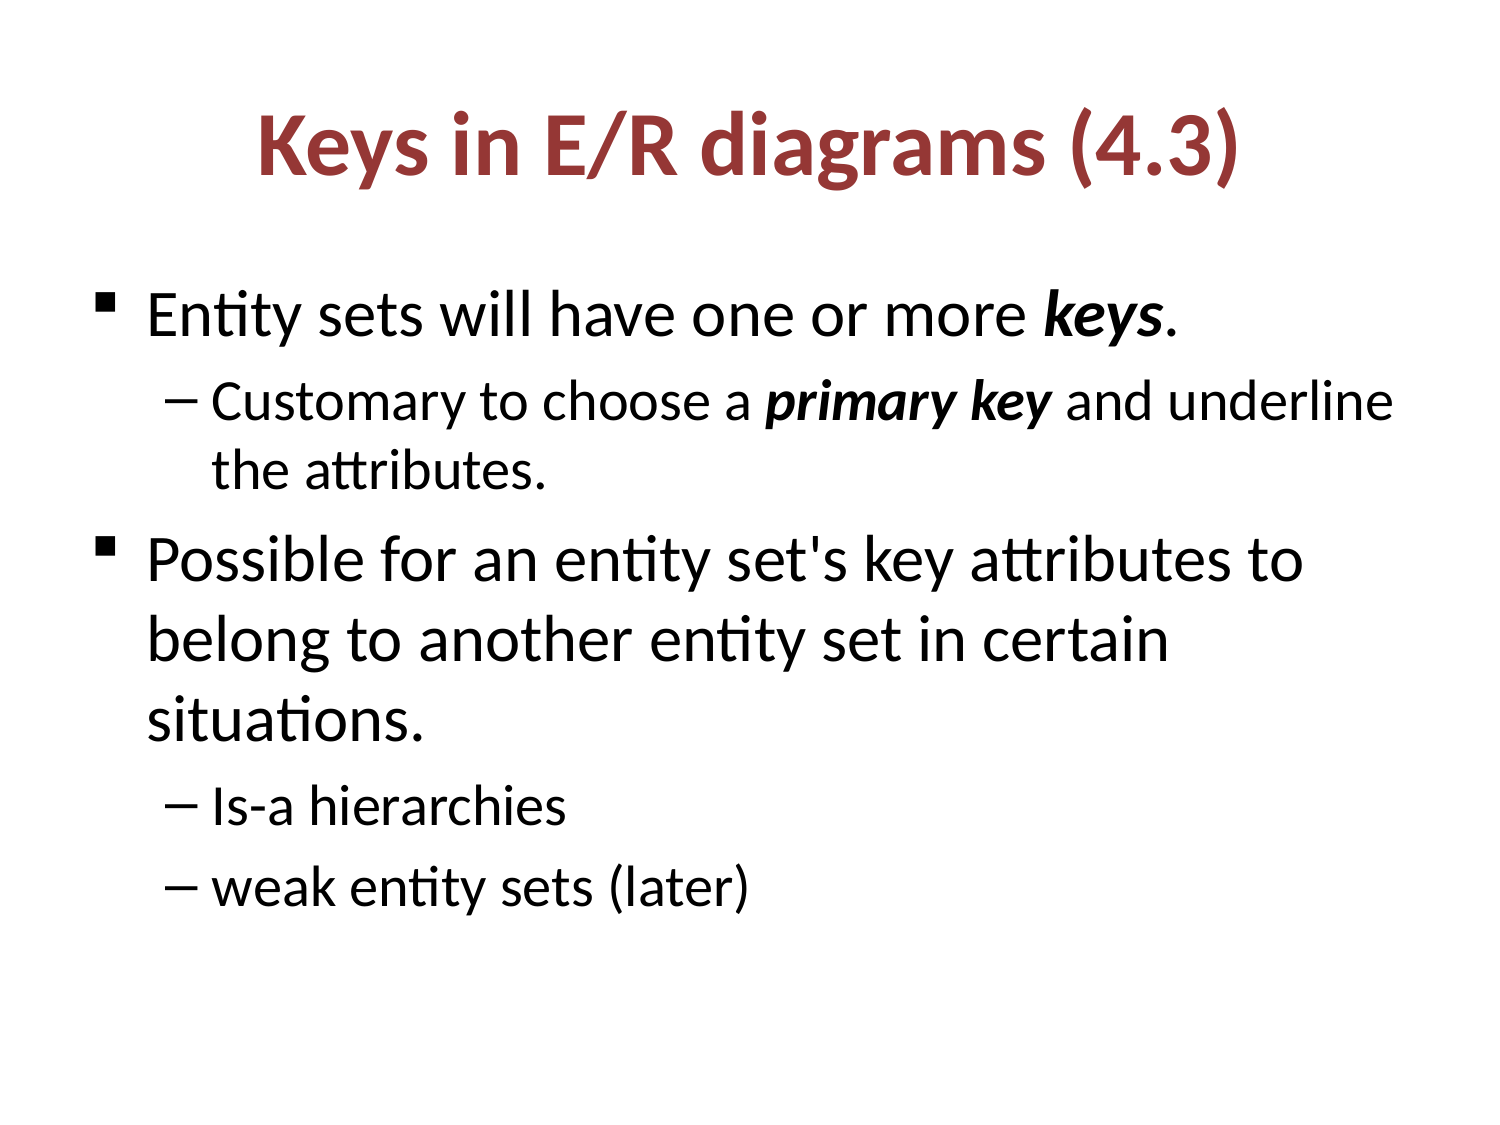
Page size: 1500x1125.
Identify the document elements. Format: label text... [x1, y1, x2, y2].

list Entity sets will have one or more keys. Customary to choose a primary key and underline the attributes. Possible for an entity set's key attributes to belong to another entity set in certain situations. Is-a hierarchies weak entity sets (later) [75, 262, 1425, 1005]
title Keys in E/R diagrams (4.3) [75, 45, 1425, 233]
